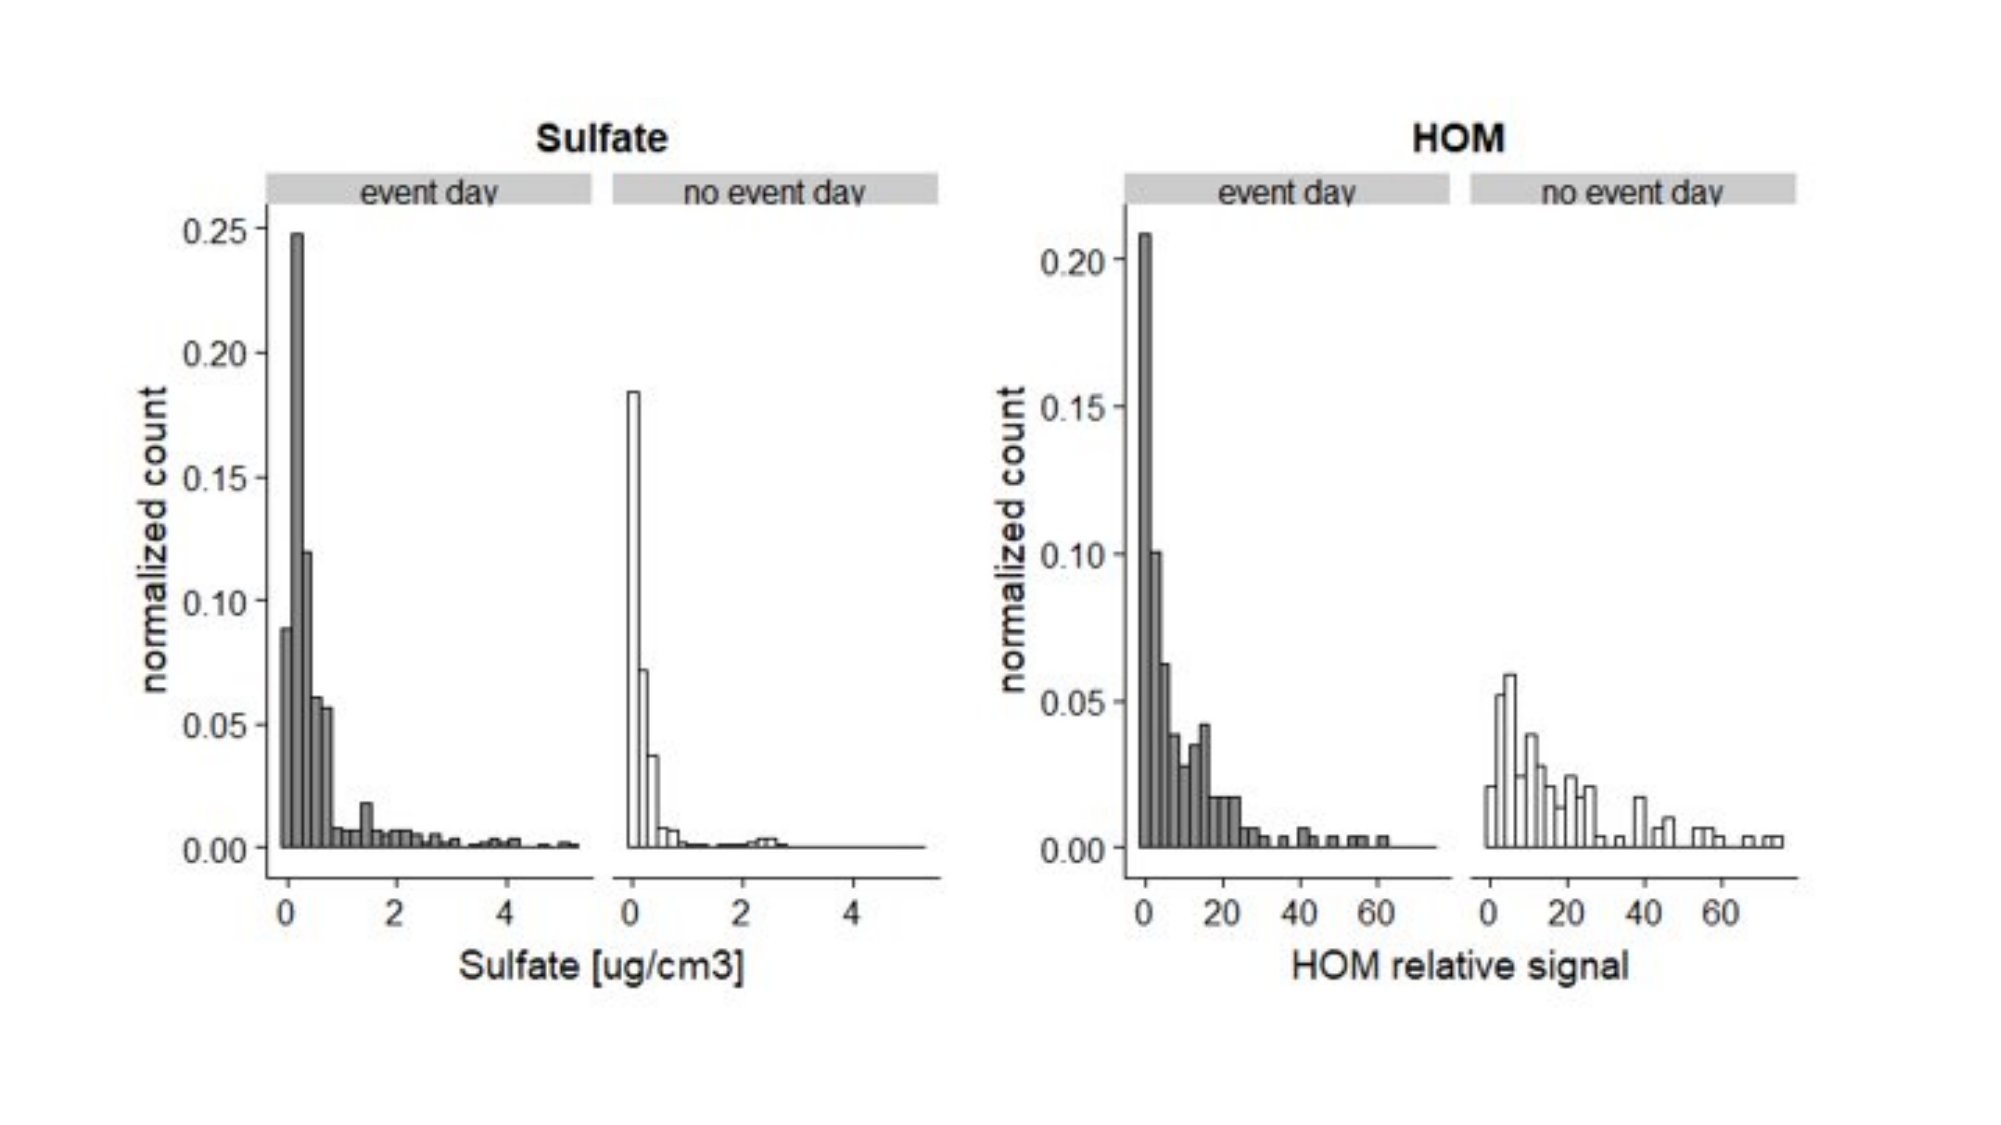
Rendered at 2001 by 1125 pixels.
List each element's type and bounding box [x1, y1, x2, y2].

picture [102, 97, 1818, 1011]
